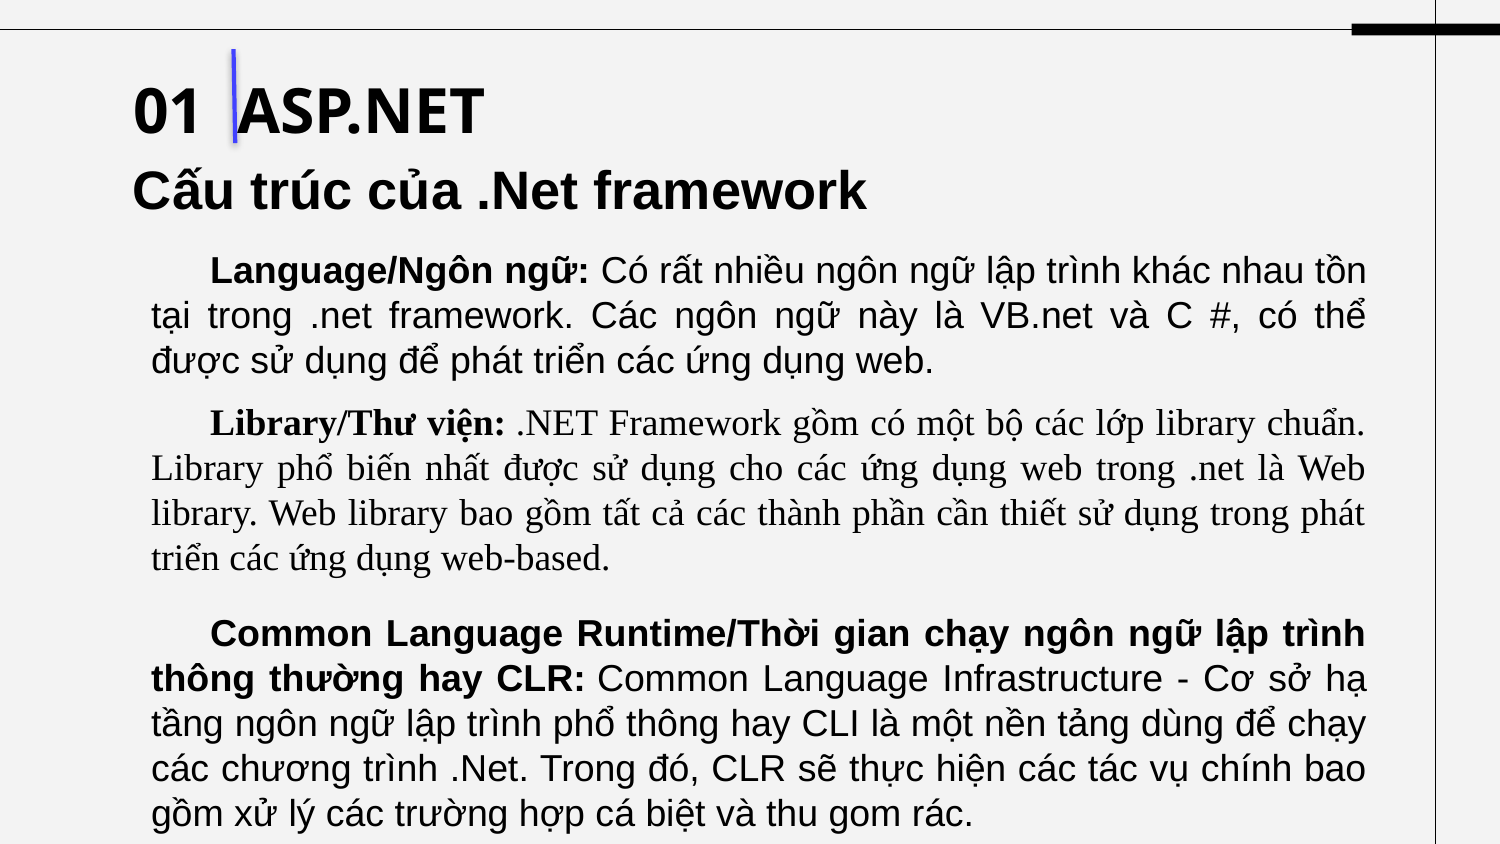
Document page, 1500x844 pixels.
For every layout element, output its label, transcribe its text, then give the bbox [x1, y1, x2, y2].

title 01 ASP.NET [118, 44, 1382, 138]
text_box Library/Thư viện: .NET Framework gồm có một bộ các lớp library chuẩn. Library phổ biến nhất được sử dụng cho các ứng dụng web trong .net là Web library. Web library bao gồm tất cả các thành phần cần thiết sử dụng trong phát triển các ứng dụng web-based. [136, 390, 1382, 586]
text_box Language/Ngôn ngữ: Có rất nhiều ngôn ngữ lập trình khác nhau tồn tại trong .net framework. Các ngôn ngữ này là VB.net và C #, có thể được sử dụng để phát triển các ứng dụng web. [136, 238, 1382, 389]
text_box Cấu trúc của .Net framework [118, 148, 1382, 228]
text_box Common Language Runtime/Thời gian chạy ngôn ngữ lập trình thông thường hay CLR: Common Language Infrastructure - Cơ sở hạ tầng ngôn ngữ lập trình phổ thông hay CLI là một nền tảng dùng để chạy các chương trình .Net. Trong đó, CLR sẽ thực hiện các tác vụ chính bao gồm xử lý các trường hợp cá biệt và thu gom rác. [136, 601, 1382, 842]
